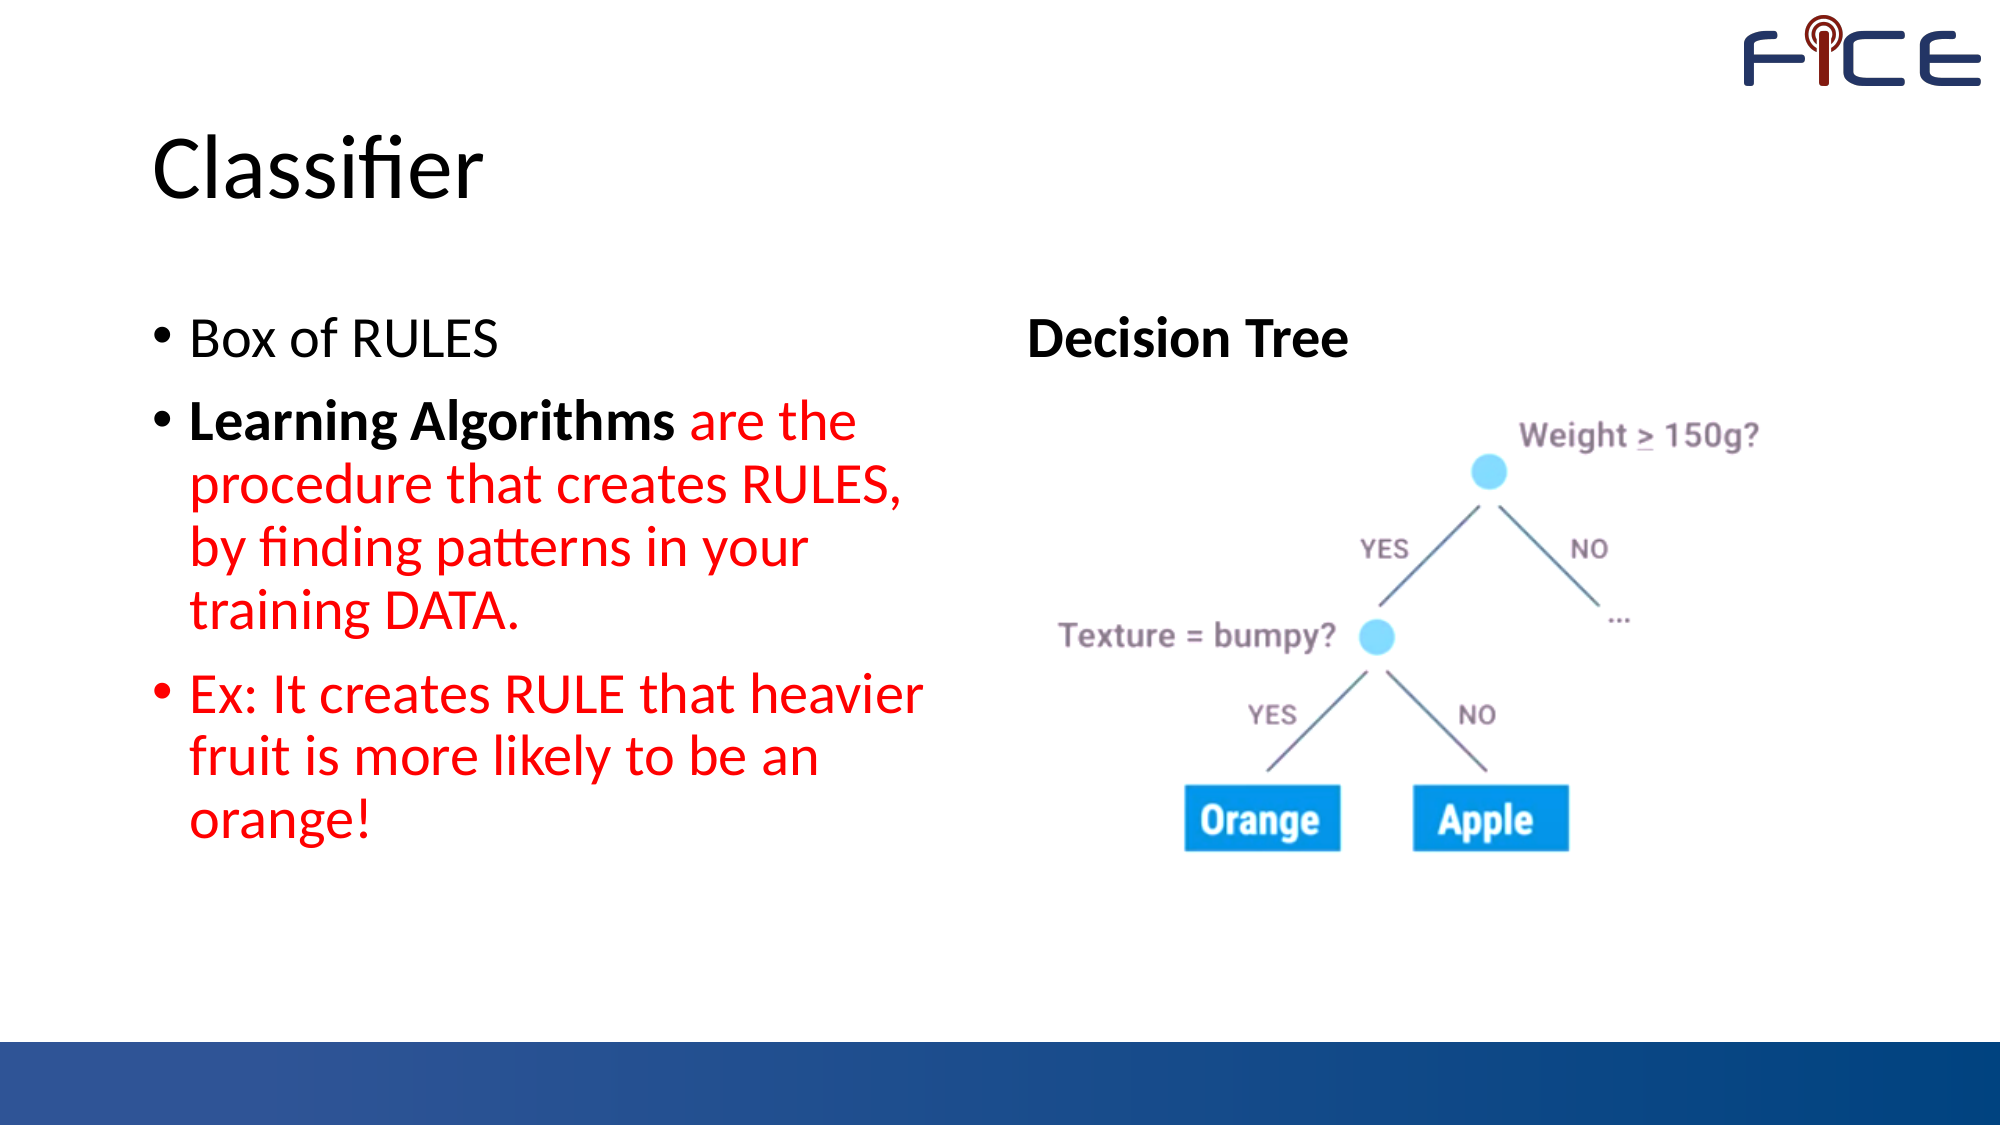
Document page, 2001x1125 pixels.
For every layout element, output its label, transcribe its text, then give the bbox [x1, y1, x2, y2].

list Box of RULES Learning Algorithms are the procedure that creates RULES, by finding patterns in your training DATA. Ex: It creates RULE that heavier fruit is more likely to be an orange! [137, 299, 988, 1014]
list Decision Tree [1012, 299, 1863, 1014]
title Classifier [137, 59, 1863, 278]
picture [1027, 396, 1782, 873]
picture [1744, 15, 1981, 86]
